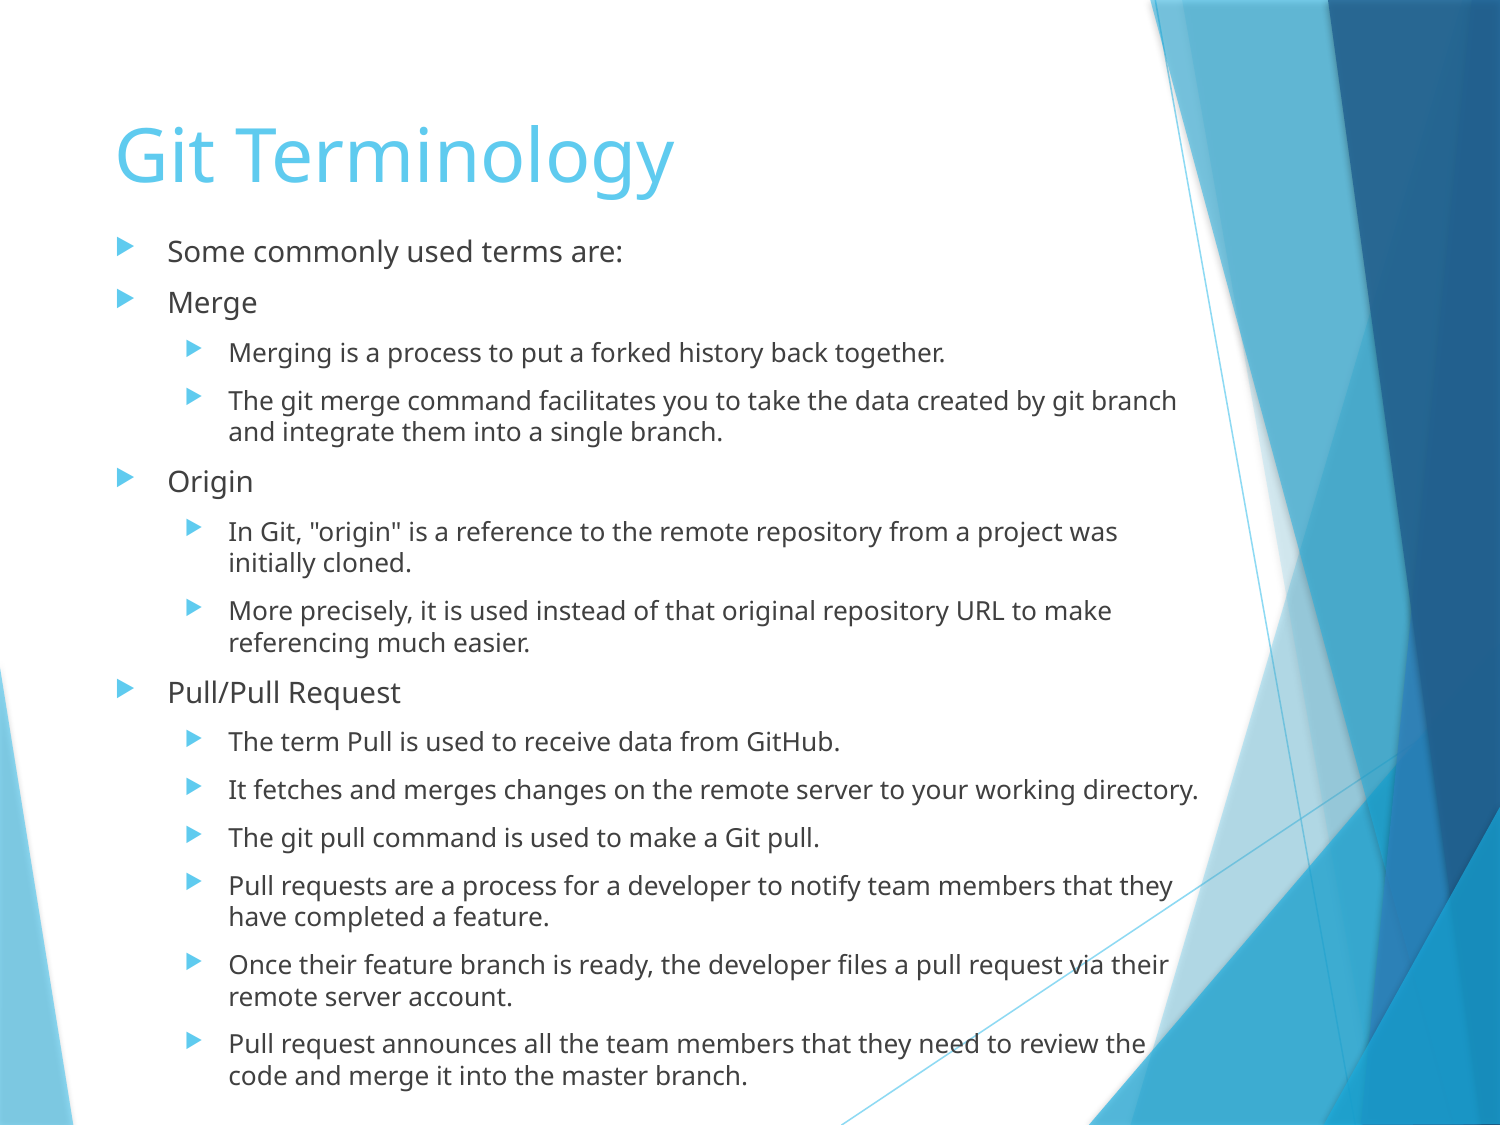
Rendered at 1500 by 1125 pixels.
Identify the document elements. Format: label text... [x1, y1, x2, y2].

title Git Terminology [99, 99, 1142, 224]
list Some commonly used terms are: Merge Merging is a process to put a forked history back together. The git merge command facilitates you to take the data created by git branch and integrate them into a single branch. Origin In Git, "origin" is a reference to the remote repository from a project was initially cloned. More precisely, it is used instead of that original repository URL to make referencing much easier. Pull/Pull Request The term Pull is used to receive data from GitHub. It fetches and merges changes on the remote server to your working directory. The git pull command is used to make a Git pull. Pull requests are a process for a developer to notify team members that they have completed a feature. Once their feature branch is ready, the developer files a pull request via their remote server account. Pull request announces all the team members that they need to review the code and merge it into the master branch. [99, 224, 1225, 1125]
